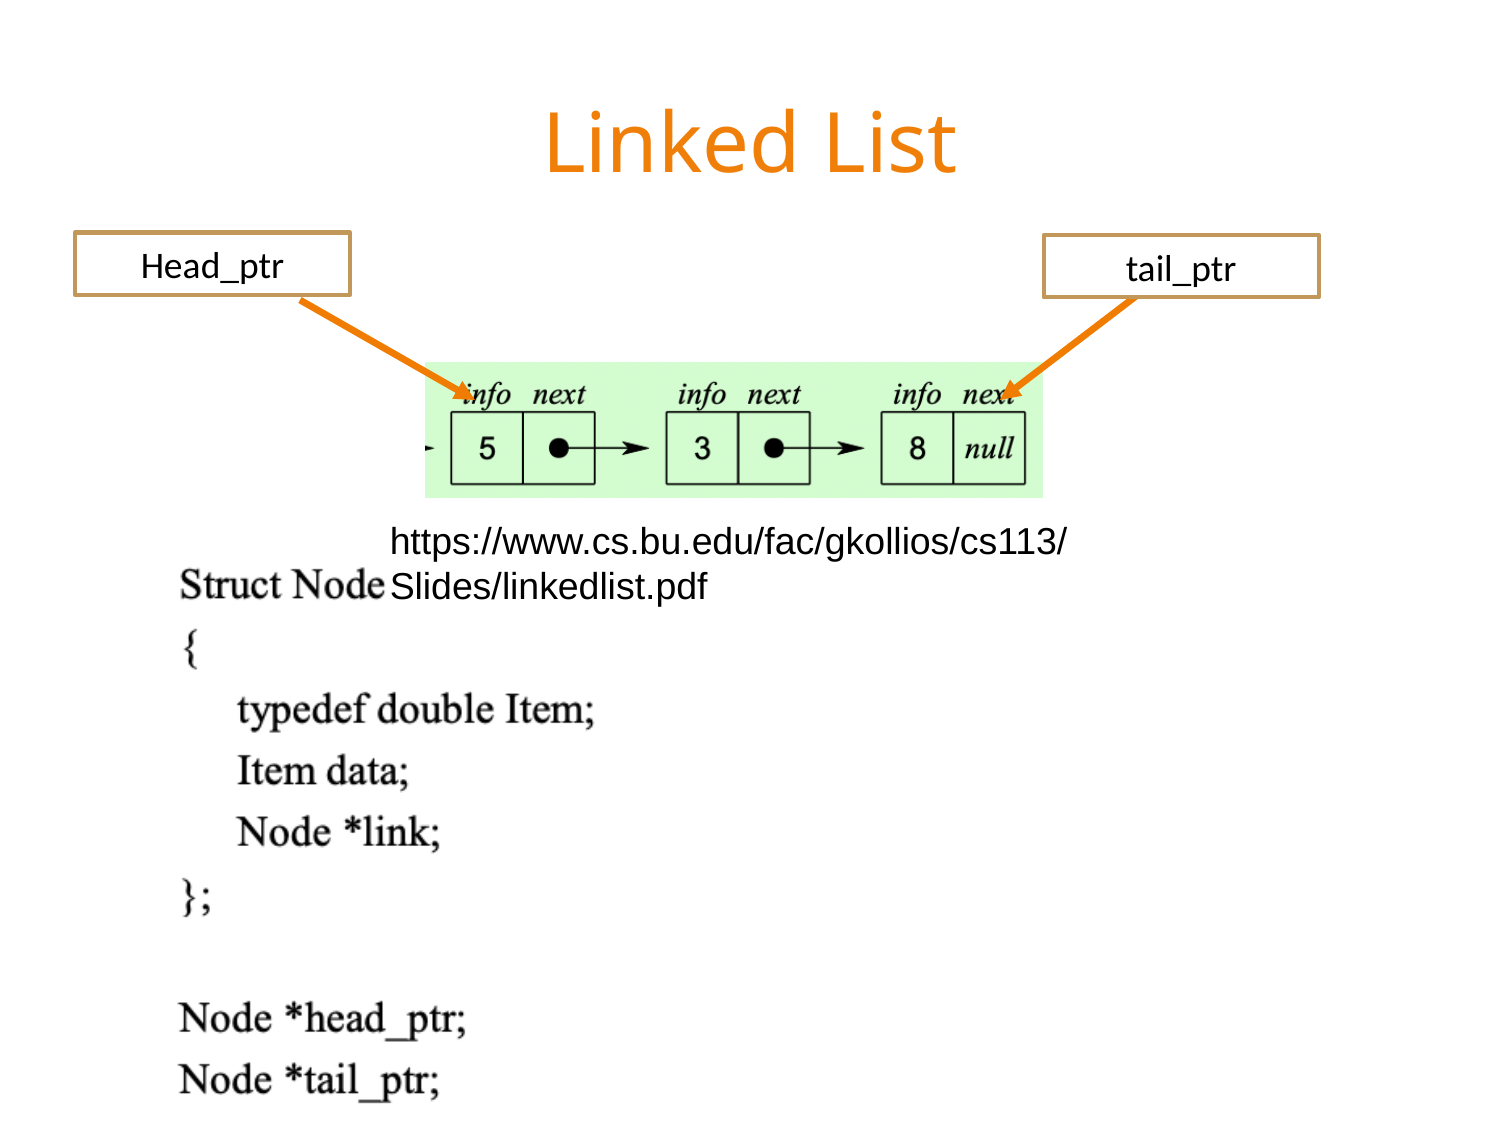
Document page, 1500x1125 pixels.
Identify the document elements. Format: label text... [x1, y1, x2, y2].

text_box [999, 234, 1319, 401]
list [424, 362, 1044, 499]
picture [147, 529, 626, 1121]
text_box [74, 232, 476, 401]
title Linked List [74, 44, 1426, 233]
text_box https://www.cs.bu.edu/fac/gkollios/cs113/Slides/linkedlist.pdf [374, 509, 1125, 615]
